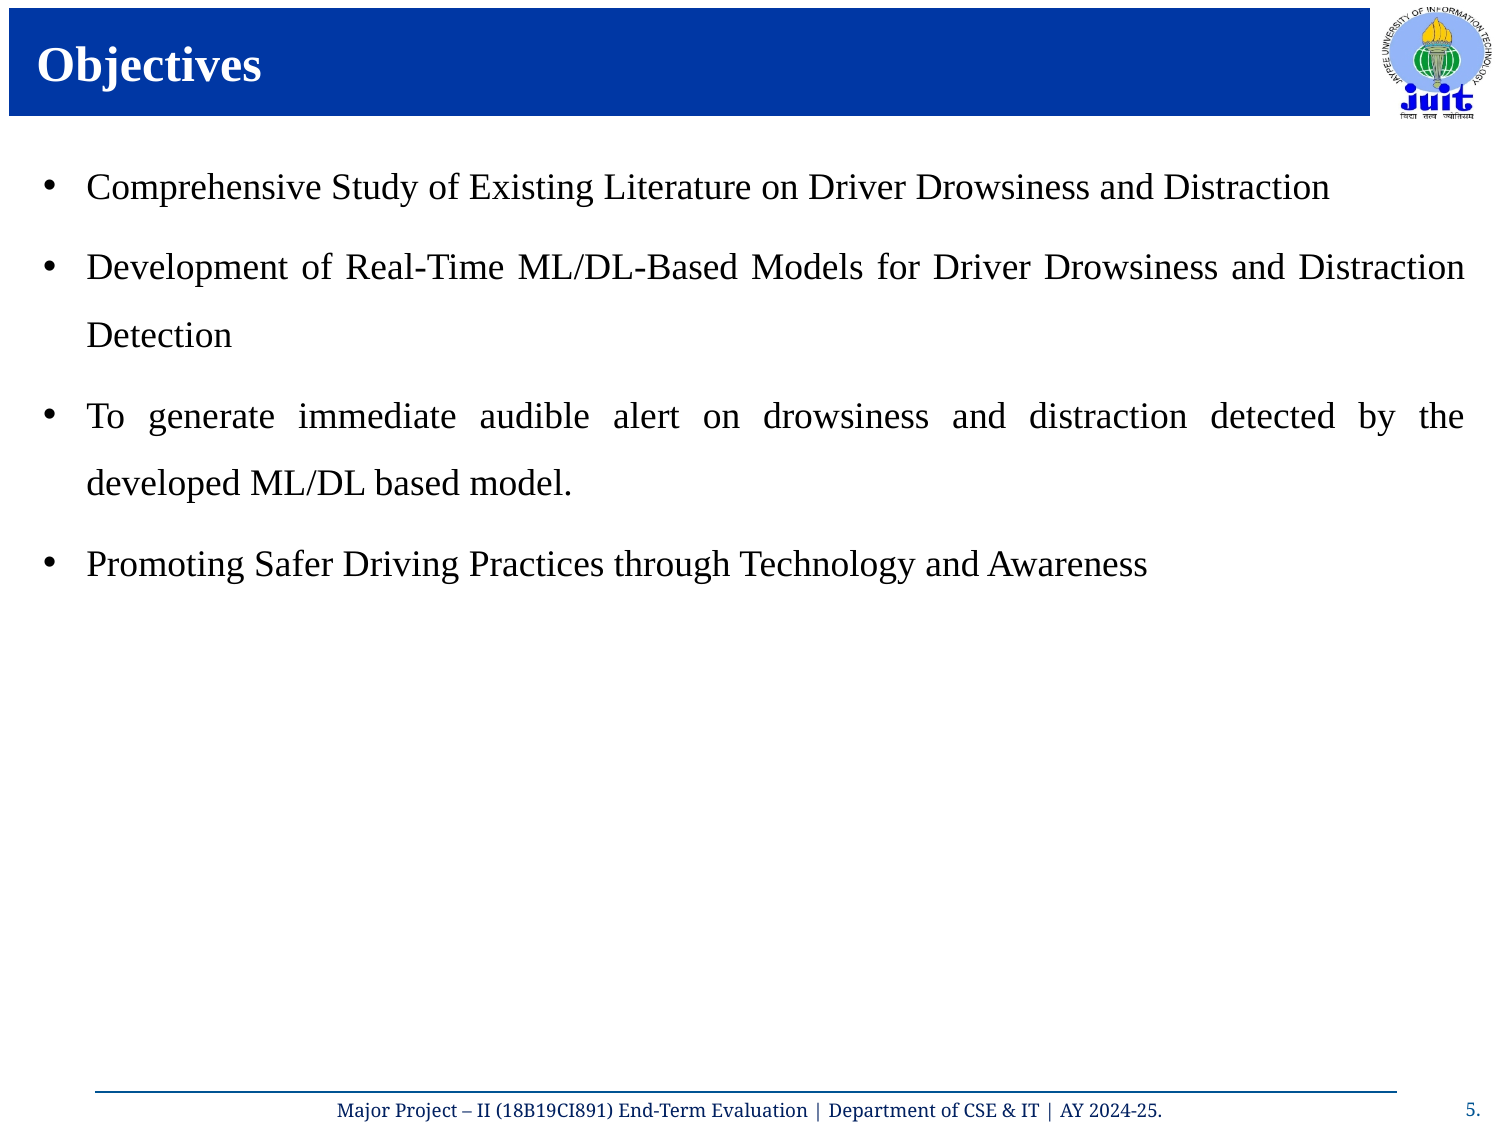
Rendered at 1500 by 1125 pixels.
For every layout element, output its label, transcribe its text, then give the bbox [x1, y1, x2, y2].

text_box Comprehensive Study of Existing Literature on Driver Drowsiness and Distraction Development of Real-Time ML/DL-Based Models for Driver Drowsiness and Distraction Detection To generate immediate audible alert on drowsiness and distraction detected by the developed ML/DL based model. Promoting Safer Driving Practices through Technology and Awareness [12, 131, 1482, 1078]
title Objectives [4, 2, 1375, 121]
picture [1375, 7, 1500, 119]
